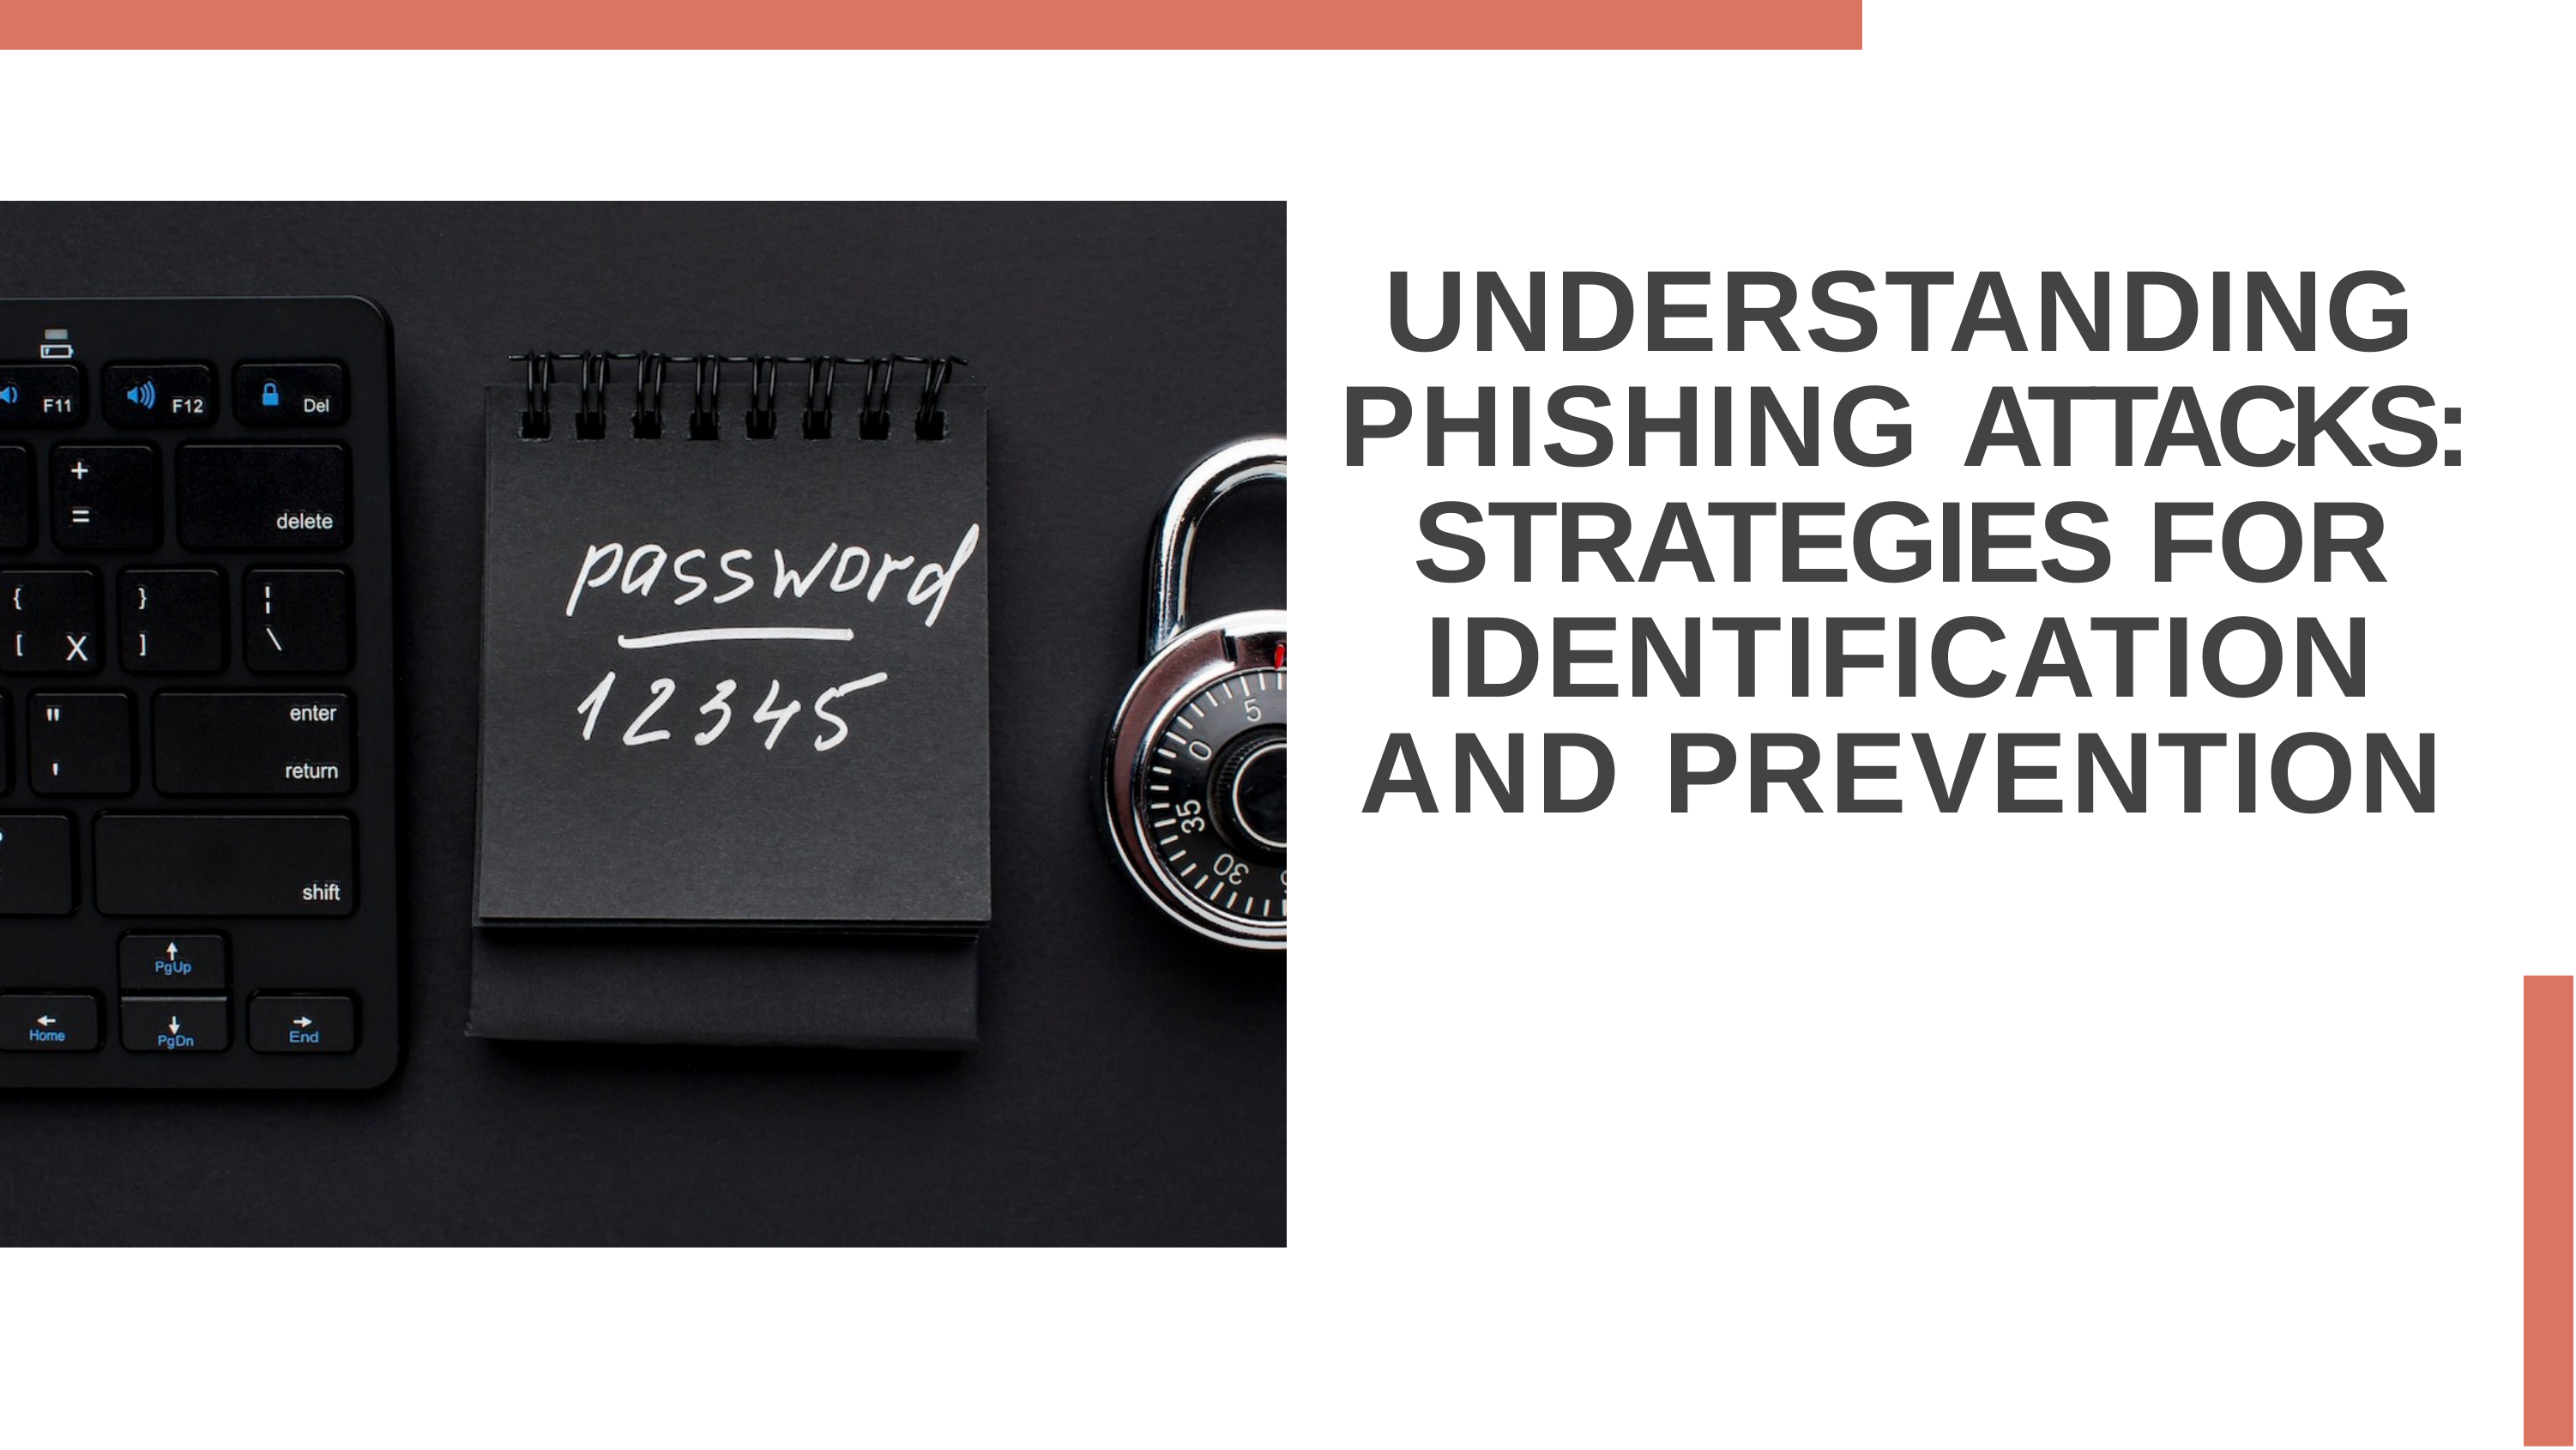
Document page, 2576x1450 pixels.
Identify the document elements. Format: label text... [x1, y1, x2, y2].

picture [0, 201, 1287, 1248]
text_box UNDERSTANDING PHISHING ATTACKS: STRATEGIES FOR IDENTIFICATION AND PREVENTION [1322, 234, 2480, 836]
